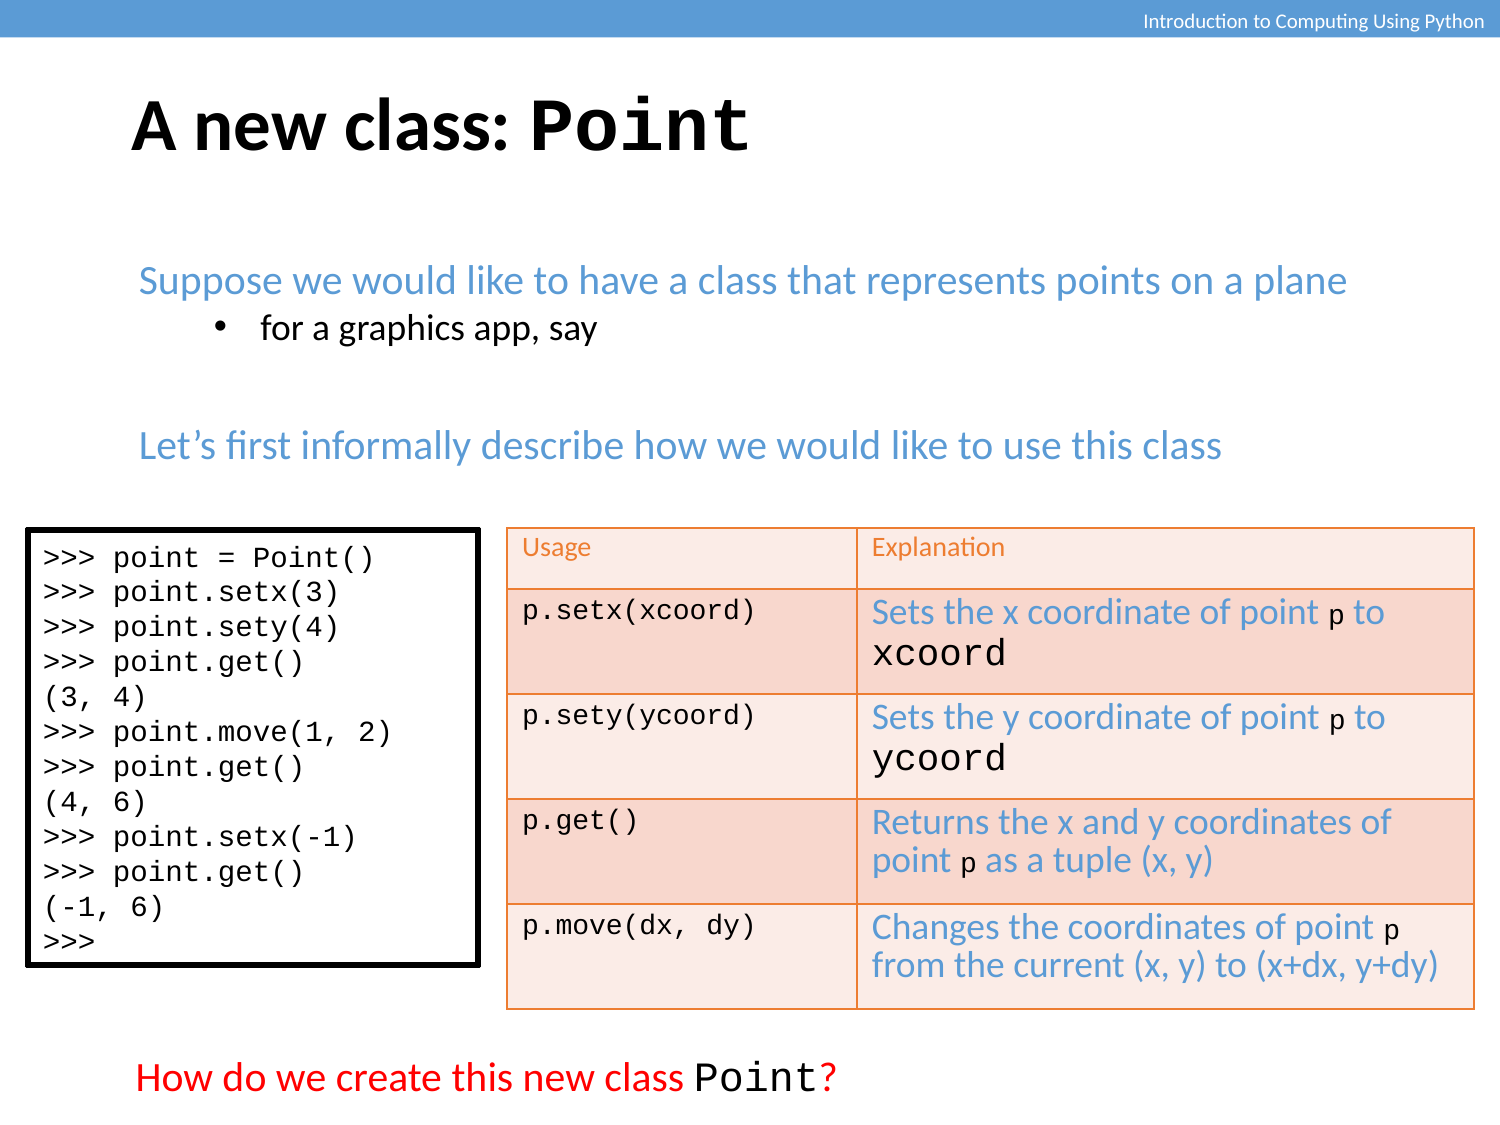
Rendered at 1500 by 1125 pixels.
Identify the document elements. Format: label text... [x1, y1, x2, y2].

text_box Suppose we would like to have a class that represents points on a plane for a graphics app, say [123, 245, 1364, 356]
table_cell Sets the x coordinate of point p to xcoord [858, 590, 1473, 693]
table_header Explanation [858, 529, 1473, 588]
table_cell Sets the y coordinate of point p to ycoord [858, 695, 1473, 798]
text_box How do we create this new class Point? [120, 1042, 854, 1108]
text_box Introduction to Computing Using Python [1392, 0, 1500, 40]
table_cell p.setx(xcoord) [508, 590, 856, 693]
table_cell p.move(dx, dy) [508, 905, 856, 1008]
table_cell Changes the coordinates of point p from the current (x, y) to (x+dx, y+dy) [858, 905, 1473, 1008]
text_box Let’s first informally describe how we would like to use this class [124, 410, 1239, 476]
text_box A new class: Point [116, 0, 1392, 242]
text_box [0, 0, 116, 38]
text_box >>> point = Point() >>> point.setx(3) >>> point.sety(4) >>> point.get() (3, 4) >>> point.move(1, 2) >>> point.get() (4, 6) >>> point.setx(-1) >>> point.get() (-1, 6) >>> [27, 530, 478, 965]
table_cell p.get() [508, 800, 856, 903]
table_cell p.sety(ycoord) [508, 695, 856, 798]
table_cell Returns the x and y coordinates of point p as a tuple (x, y) [858, 800, 1473, 903]
table_header Usage [508, 529, 856, 588]
